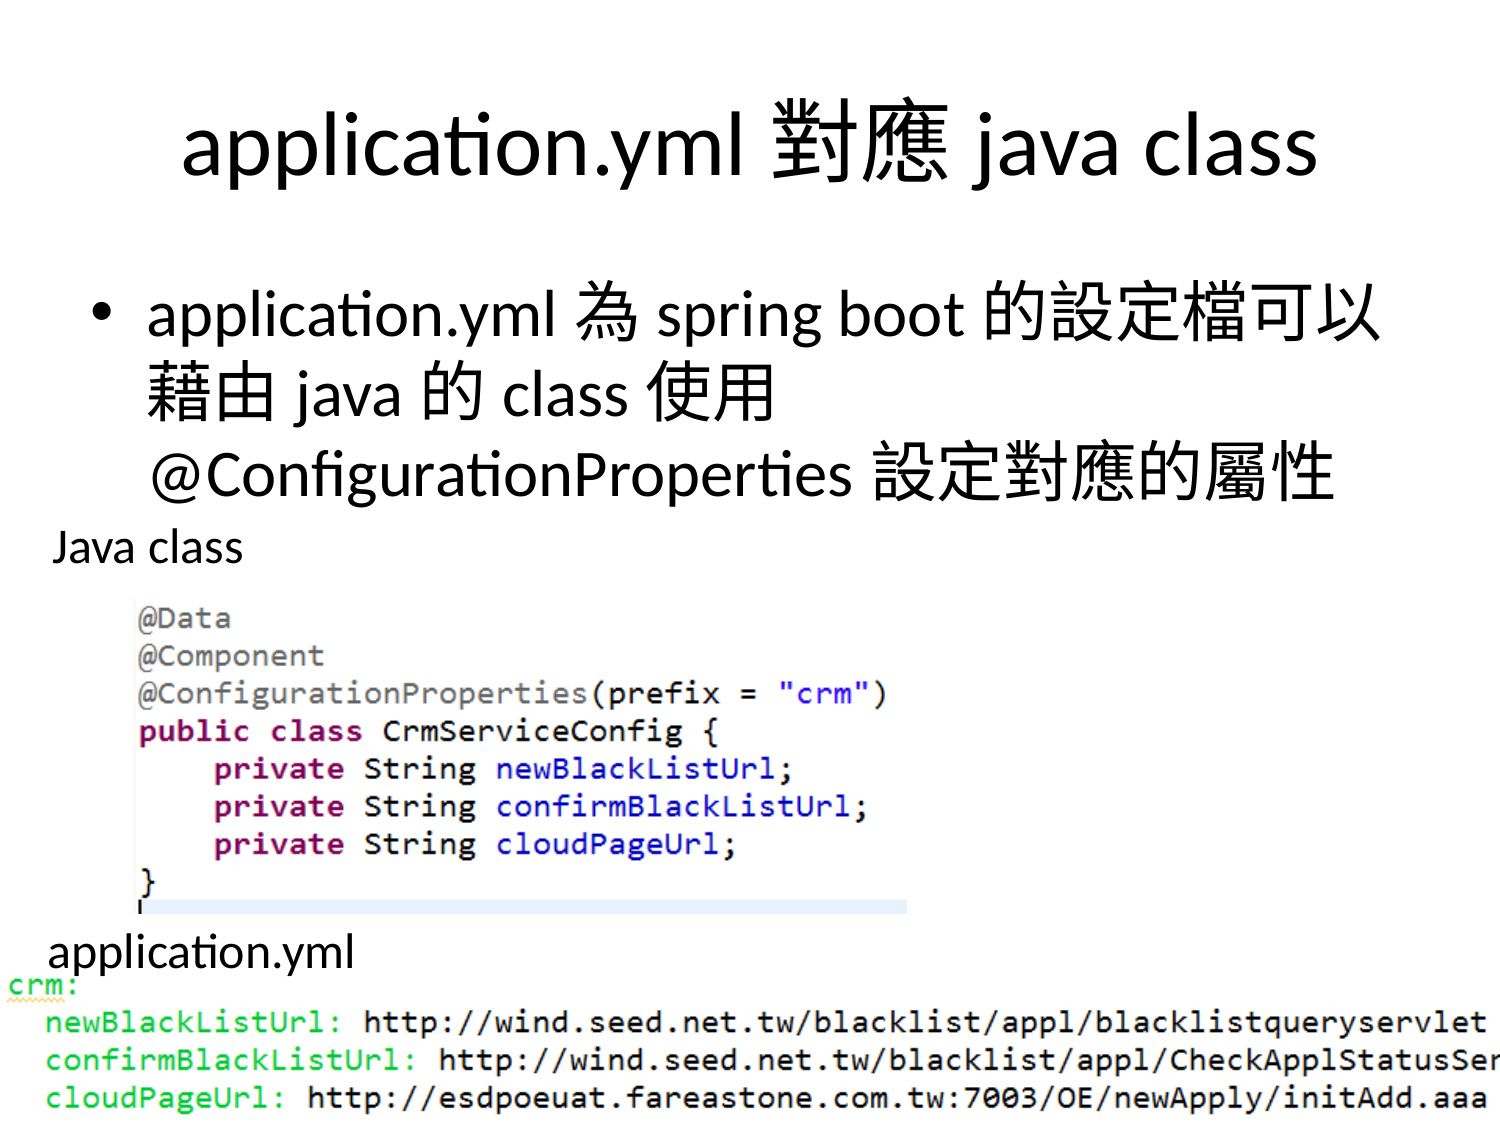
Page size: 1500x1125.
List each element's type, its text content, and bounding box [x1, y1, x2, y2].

picture [4, 968, 1500, 1116]
title application.yml對應java class [75, 45, 1425, 233]
text_box application.yml [32, 910, 372, 966]
picture [123, 597, 907, 914]
text_box Java class [37, 506, 259, 581]
list application.yml為spring boot的設定檔可以藉由java的class使用@ConfigurationProperties設定對應的屬性 [75, 262, 1425, 966]
